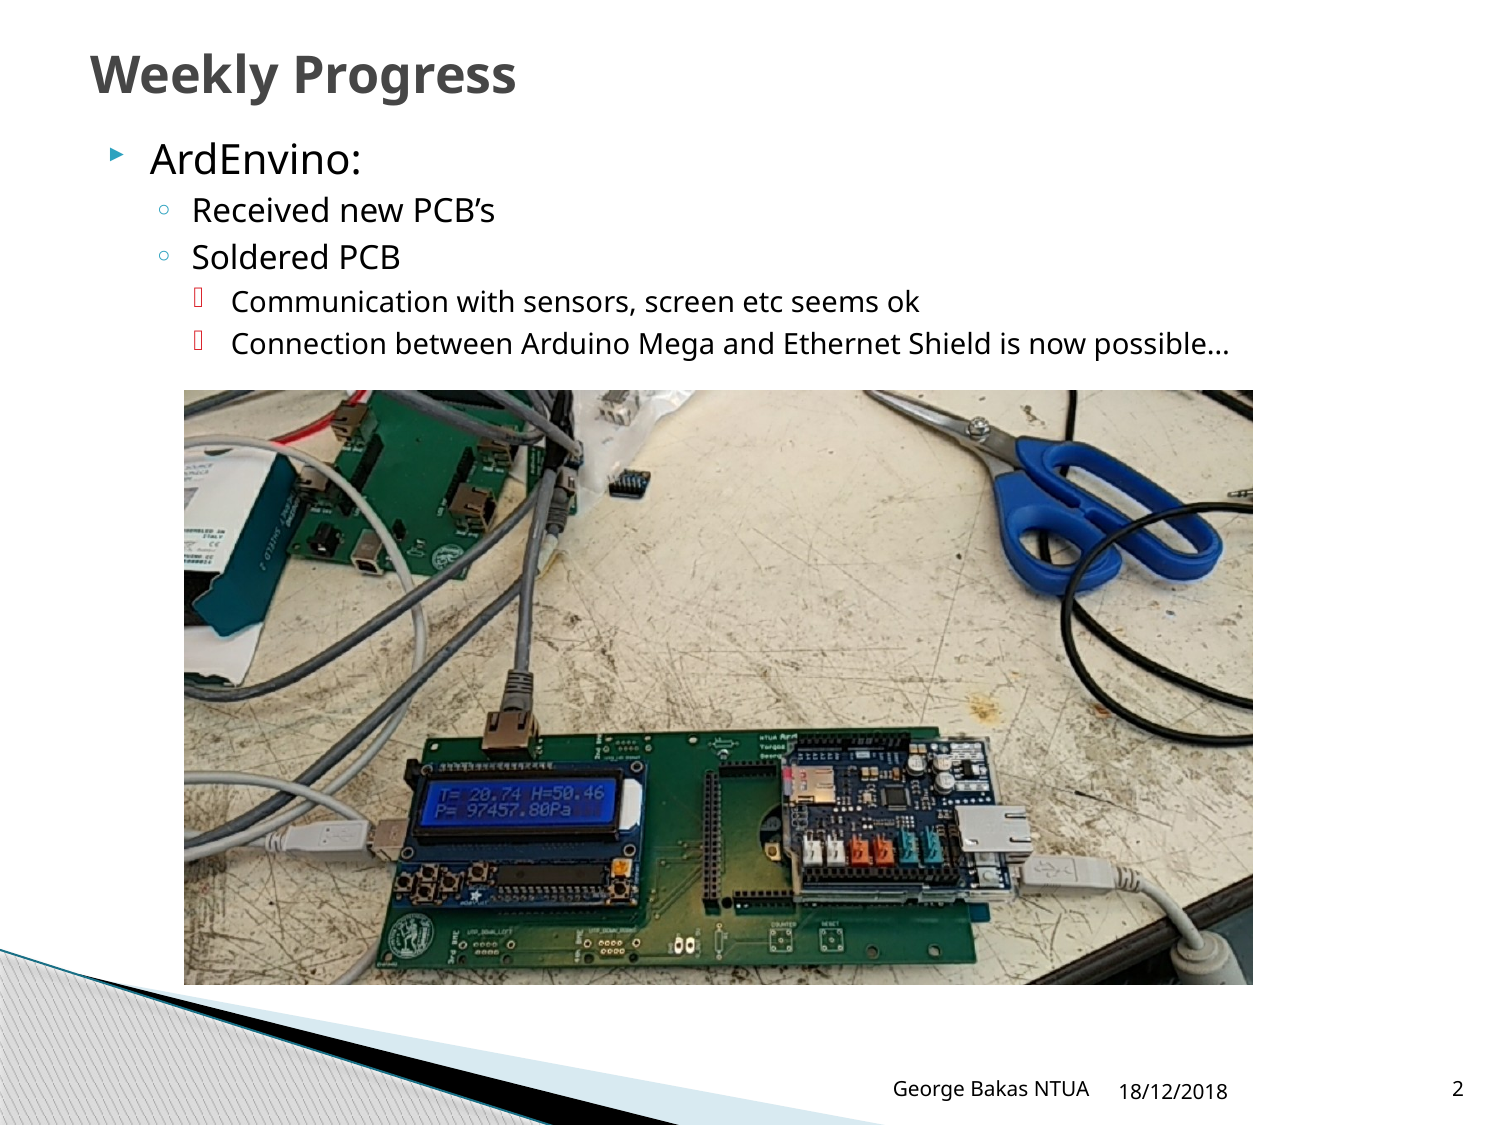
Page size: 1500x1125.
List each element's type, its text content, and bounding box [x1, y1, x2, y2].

footer George Bakas NTUA [718, 1051, 1105, 1112]
list ArdEnvino: Received new PCB’s Soldered PCB Communication with sensors, screen etc seems ok Connection between Arduino Mega and Ethernet Shield is now possible… [75, 125, 1425, 986]
picture [183, 390, 1254, 986]
title Weekly Progress [75, 30, 1426, 114]
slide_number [1105, 1051, 1418, 1112]
slide_number 2 [1418, 1051, 1479, 1112]
